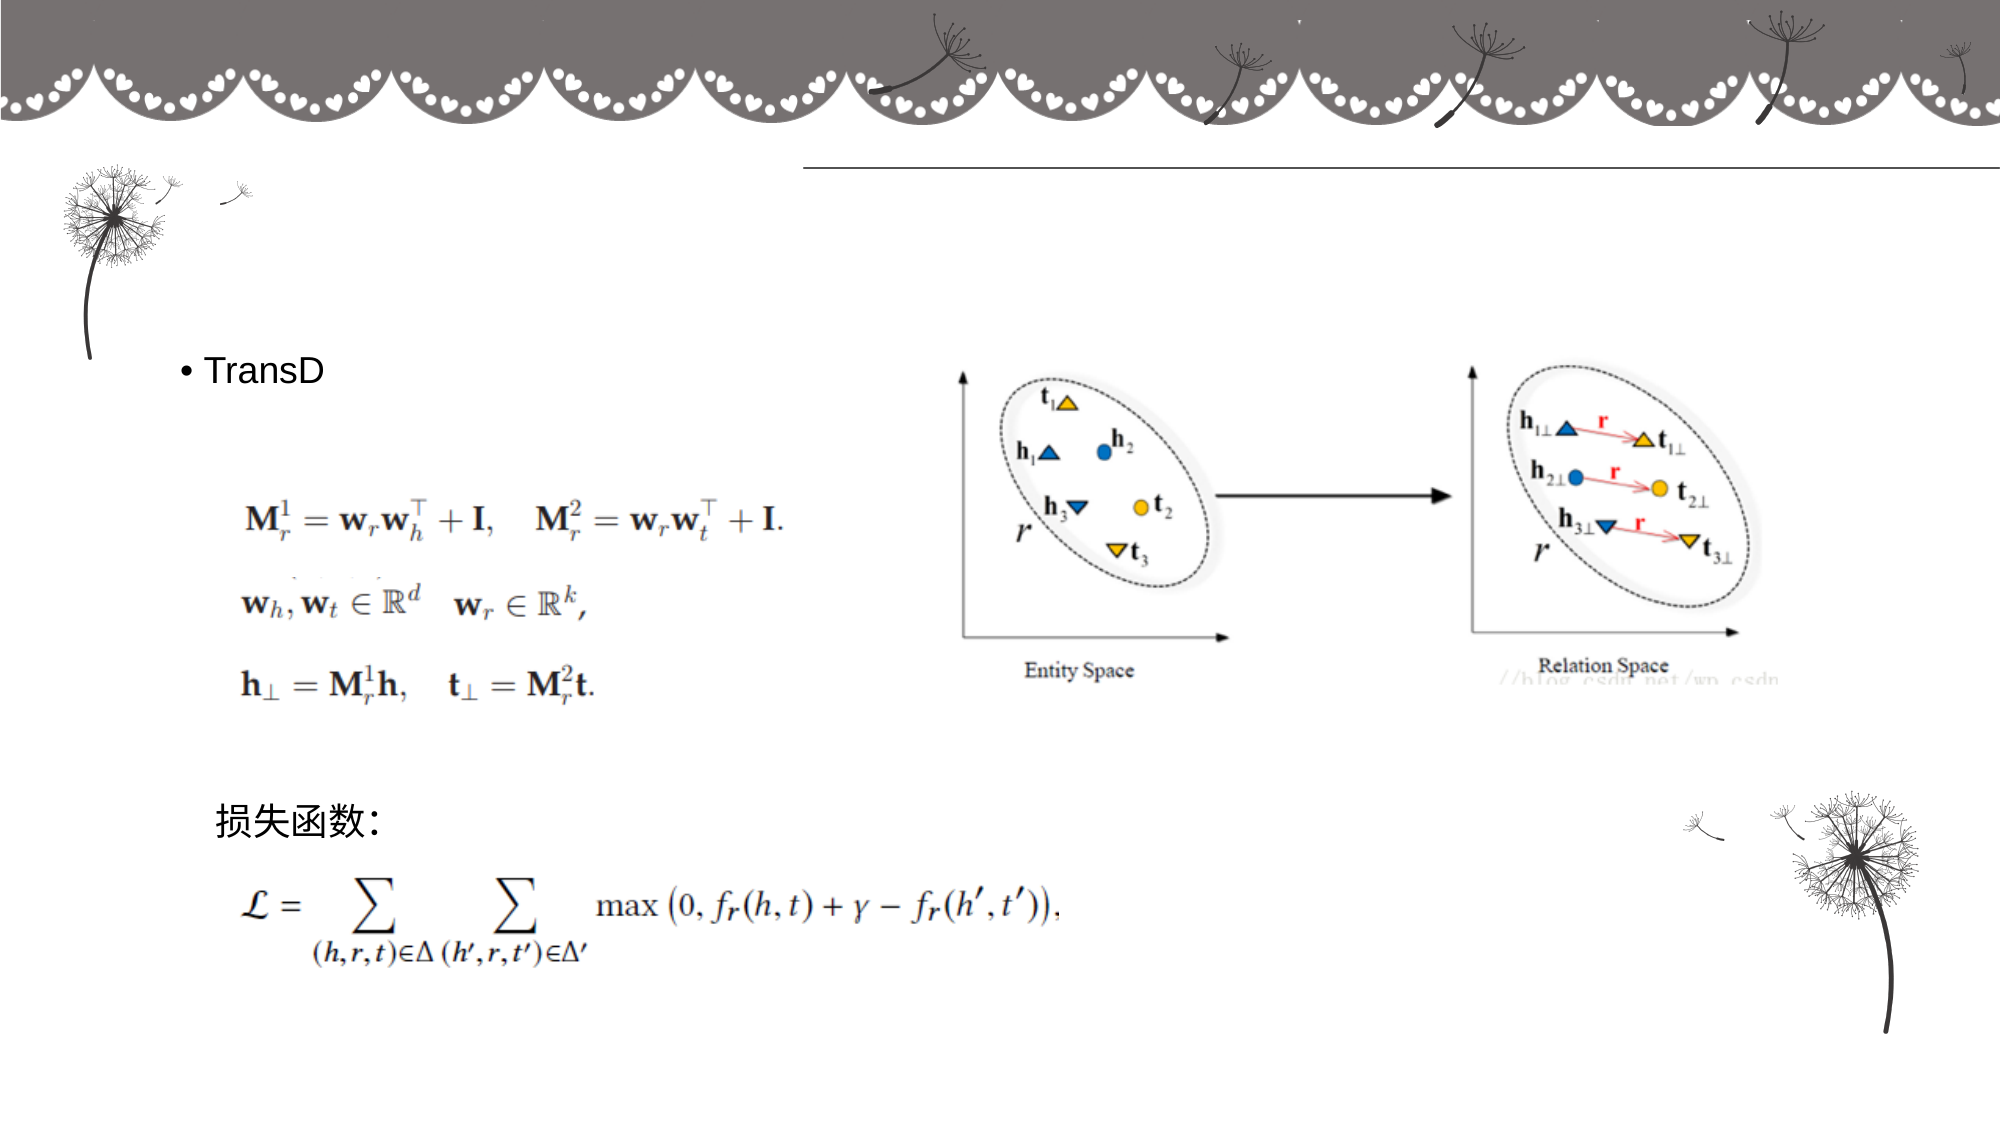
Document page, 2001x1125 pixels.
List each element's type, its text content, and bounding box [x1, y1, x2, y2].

text_box 损失函数： [201, 790, 419, 850]
picture [870, 339, 1839, 688]
picture [59, 164, 253, 360]
text_box • TransD [165, 339, 340, 399]
picture [1683, 790, 1924, 1034]
picture [217, 577, 622, 724]
picture [217, 850, 1059, 979]
picture [217, 469, 804, 574]
picture [0, 0, 2000, 128]
